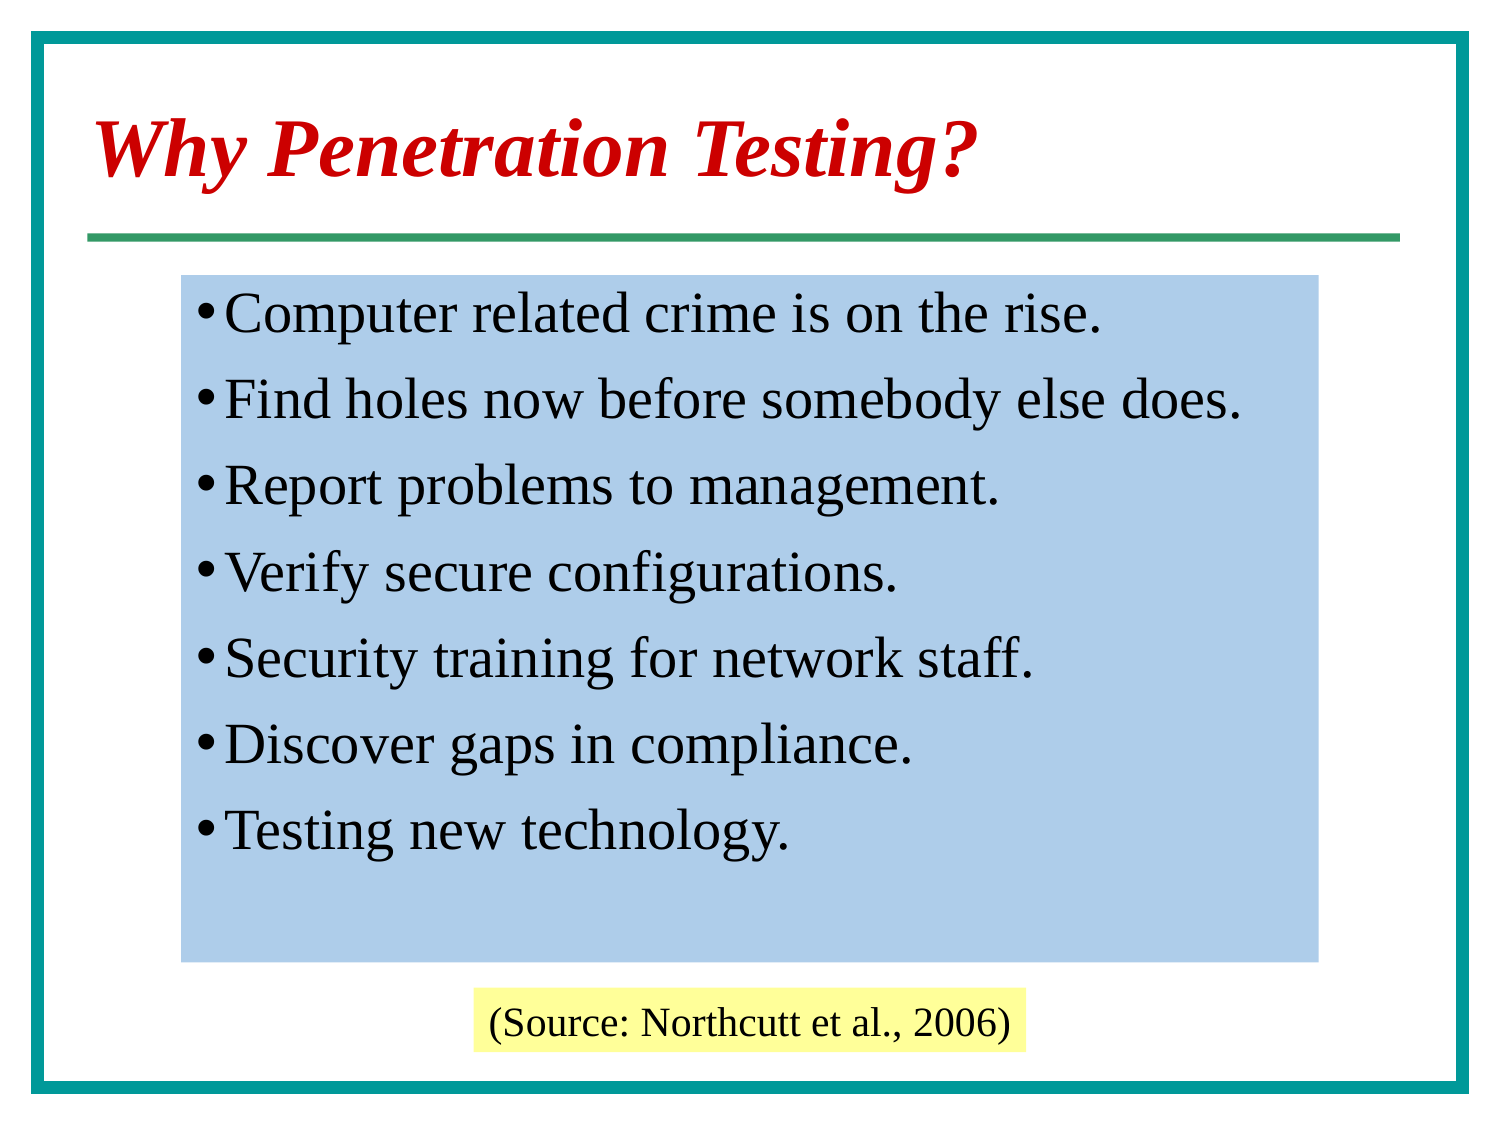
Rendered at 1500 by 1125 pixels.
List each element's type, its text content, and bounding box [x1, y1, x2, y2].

title Why Penetration Testing? [75, 75, 1425, 225]
list Computer related crime is on the rise. Find holes now before somebody else does. Report problems to management. Verify secure configurations. Security training for network staff. Discover gaps in compliance. Testing new technology. [181, 275, 1319, 963]
text_box (Source: Northcutt et al., 2006) [473, 987, 1027, 1053]
